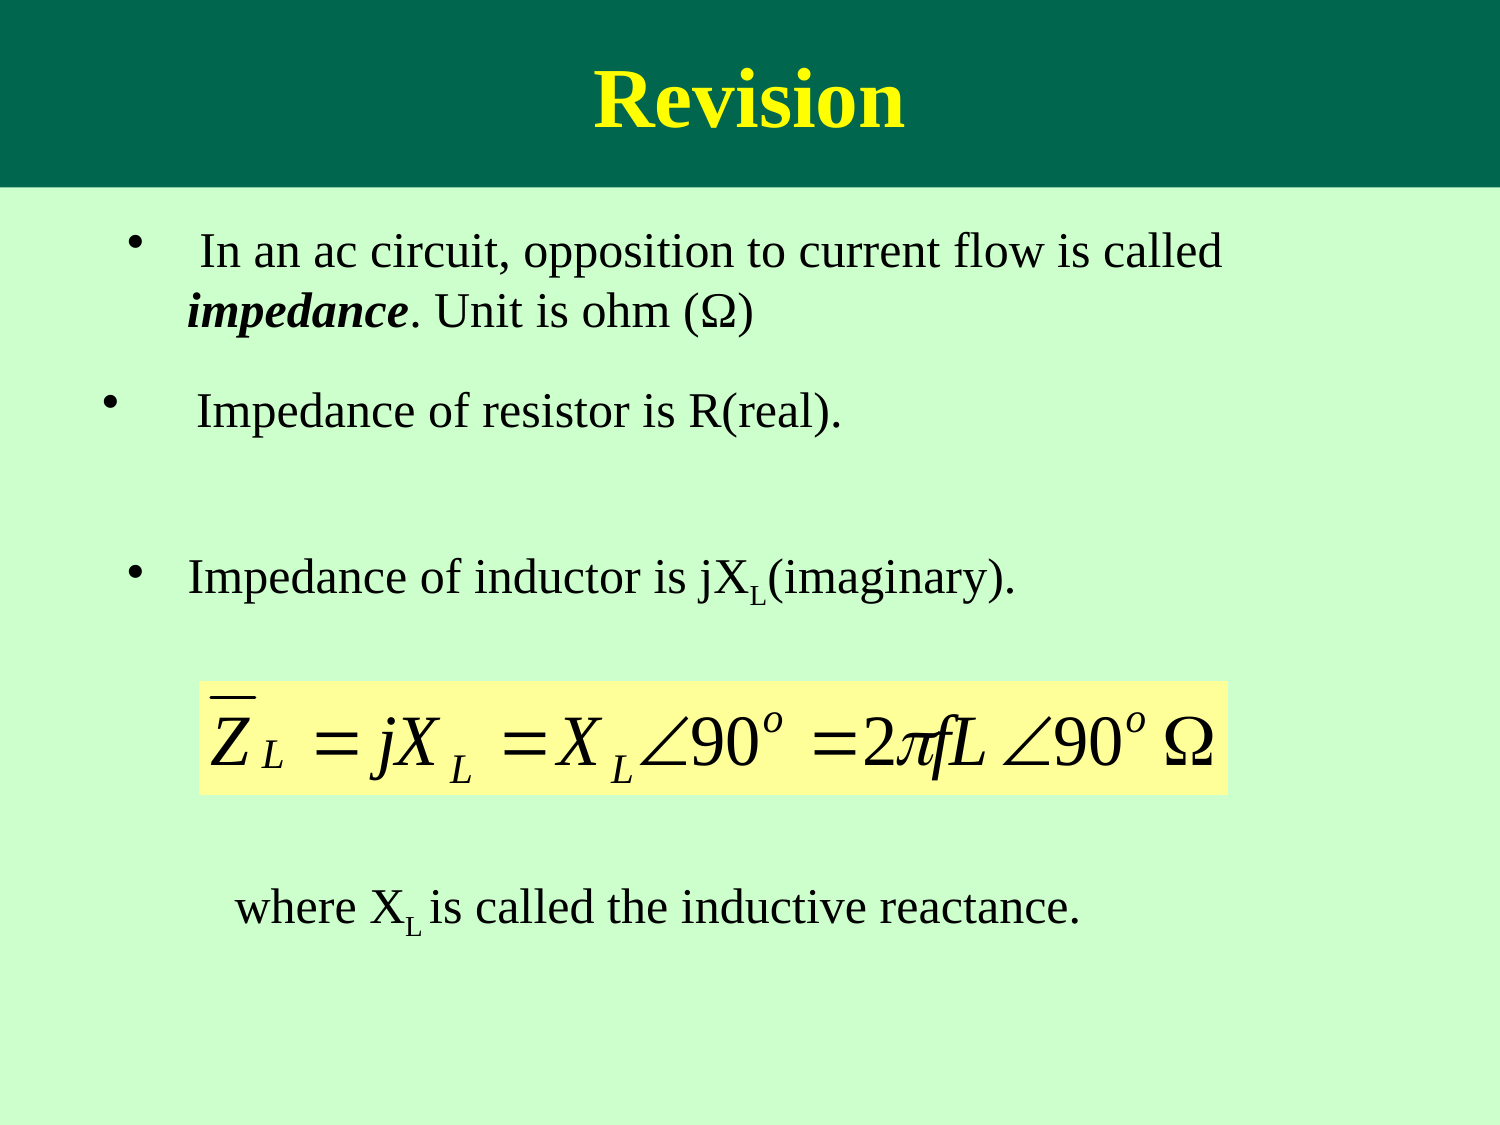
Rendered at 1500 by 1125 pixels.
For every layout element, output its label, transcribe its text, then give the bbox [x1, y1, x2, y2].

text_box Impedance of resistor is R(real). [87, 370, 1138, 446]
text_box Revision [0, 0, 1500, 188]
text_box where XL is called the inductive reactance. [219, 866, 1212, 950]
text_box Impedance of inductor is jXL(imaginary). [112, 535, 1186, 619]
text_box In an ac circuit, opposition to current flow is called impedance. Unit is ohm (Ω) [112, 210, 1348, 345]
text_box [198, 680, 1228, 796]
